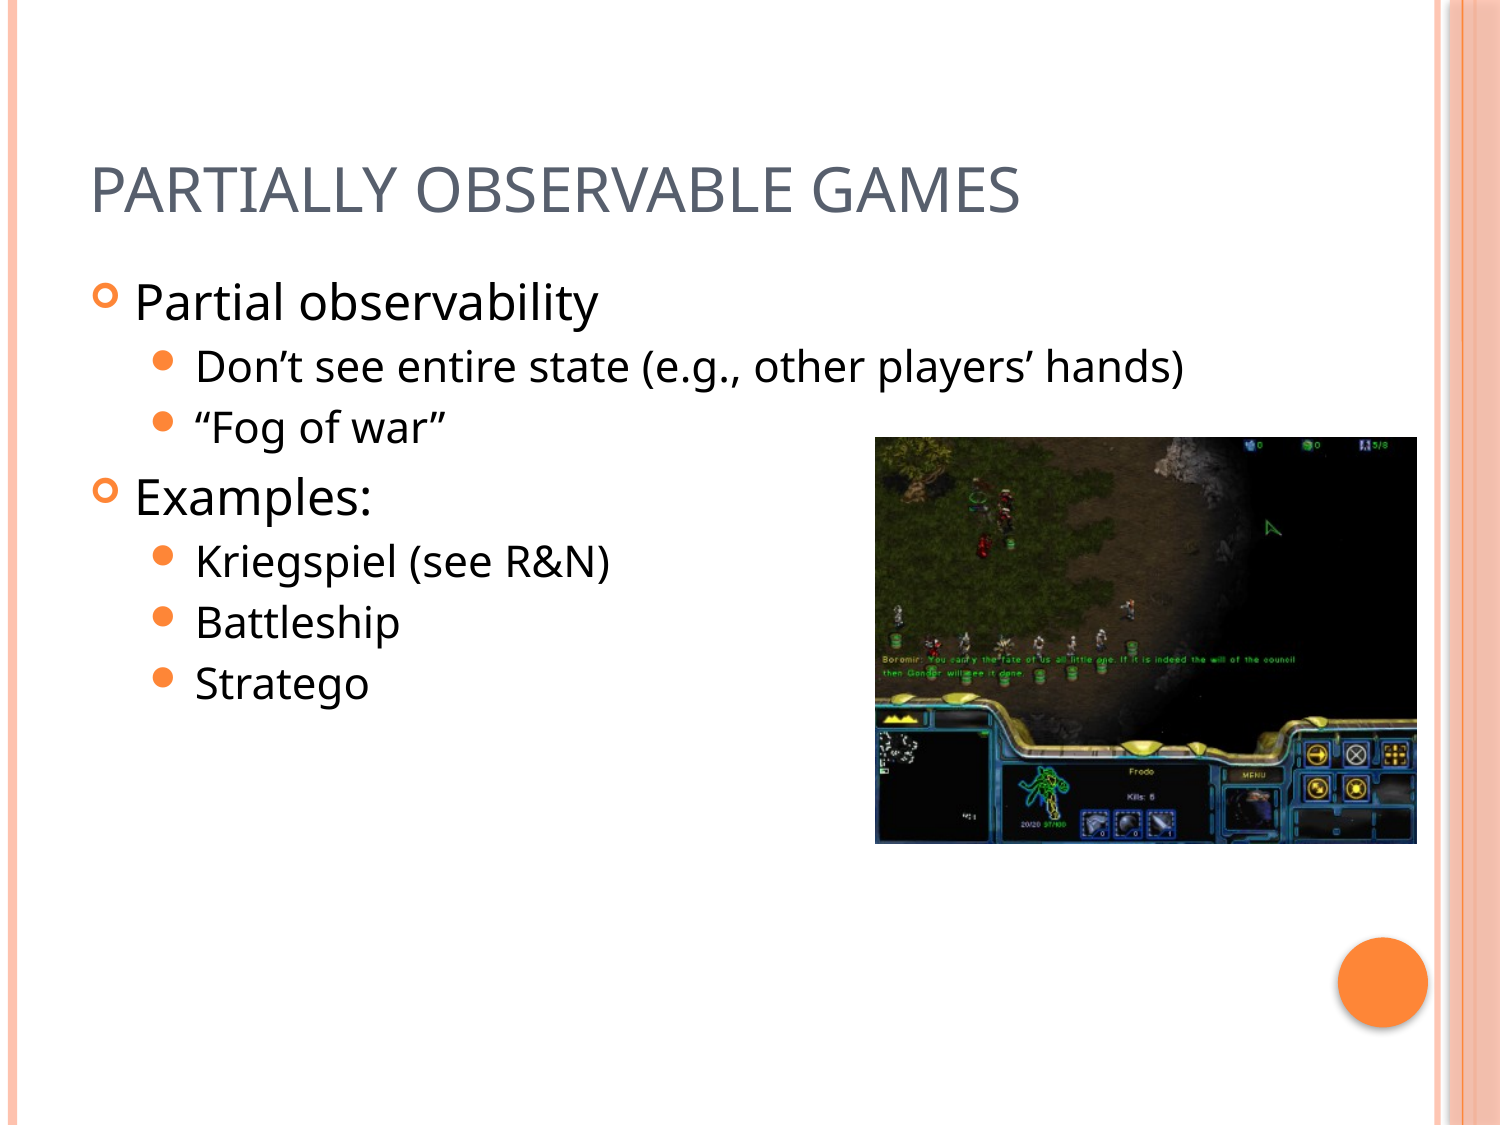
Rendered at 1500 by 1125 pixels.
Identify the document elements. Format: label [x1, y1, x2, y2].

picture [874, 436, 1417, 845]
list [75, 262, 1300, 1062]
title [75, 45, 1300, 233]
